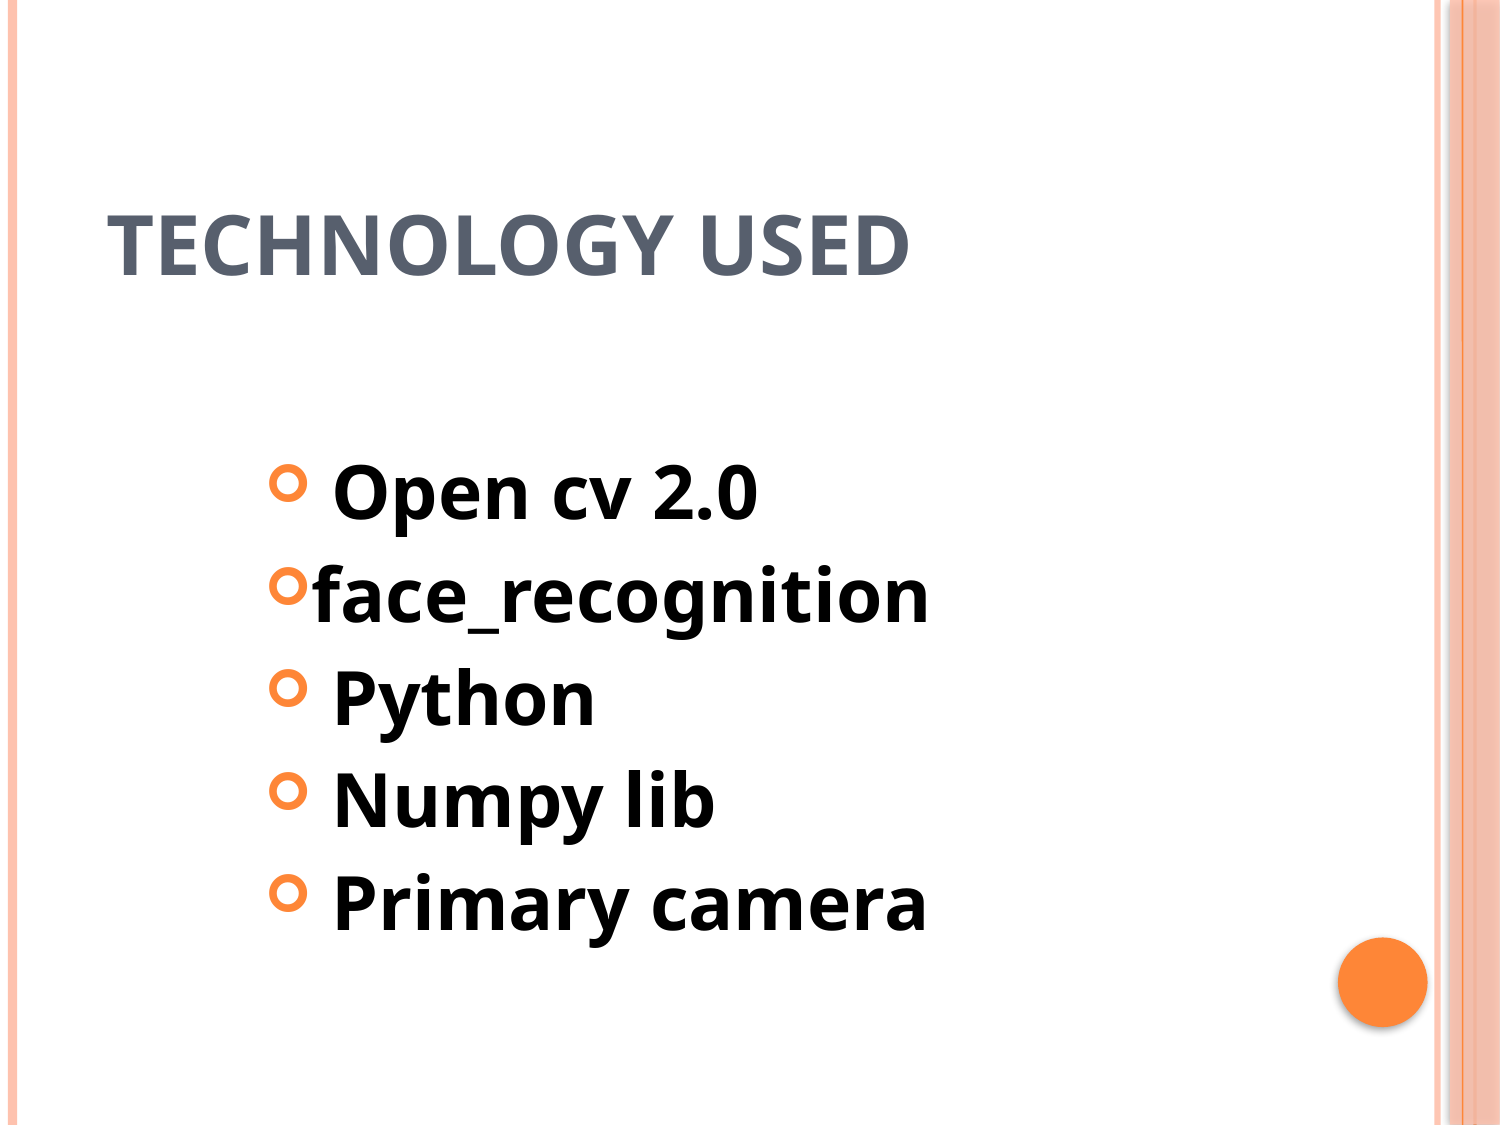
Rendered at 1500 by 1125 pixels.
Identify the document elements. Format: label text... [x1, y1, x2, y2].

text_box Open cv 2.0 face_recognition Python Numpy lib Primary camera [249, 437, 1300, 1062]
text_box Technology used [75, 45, 1300, 300]
